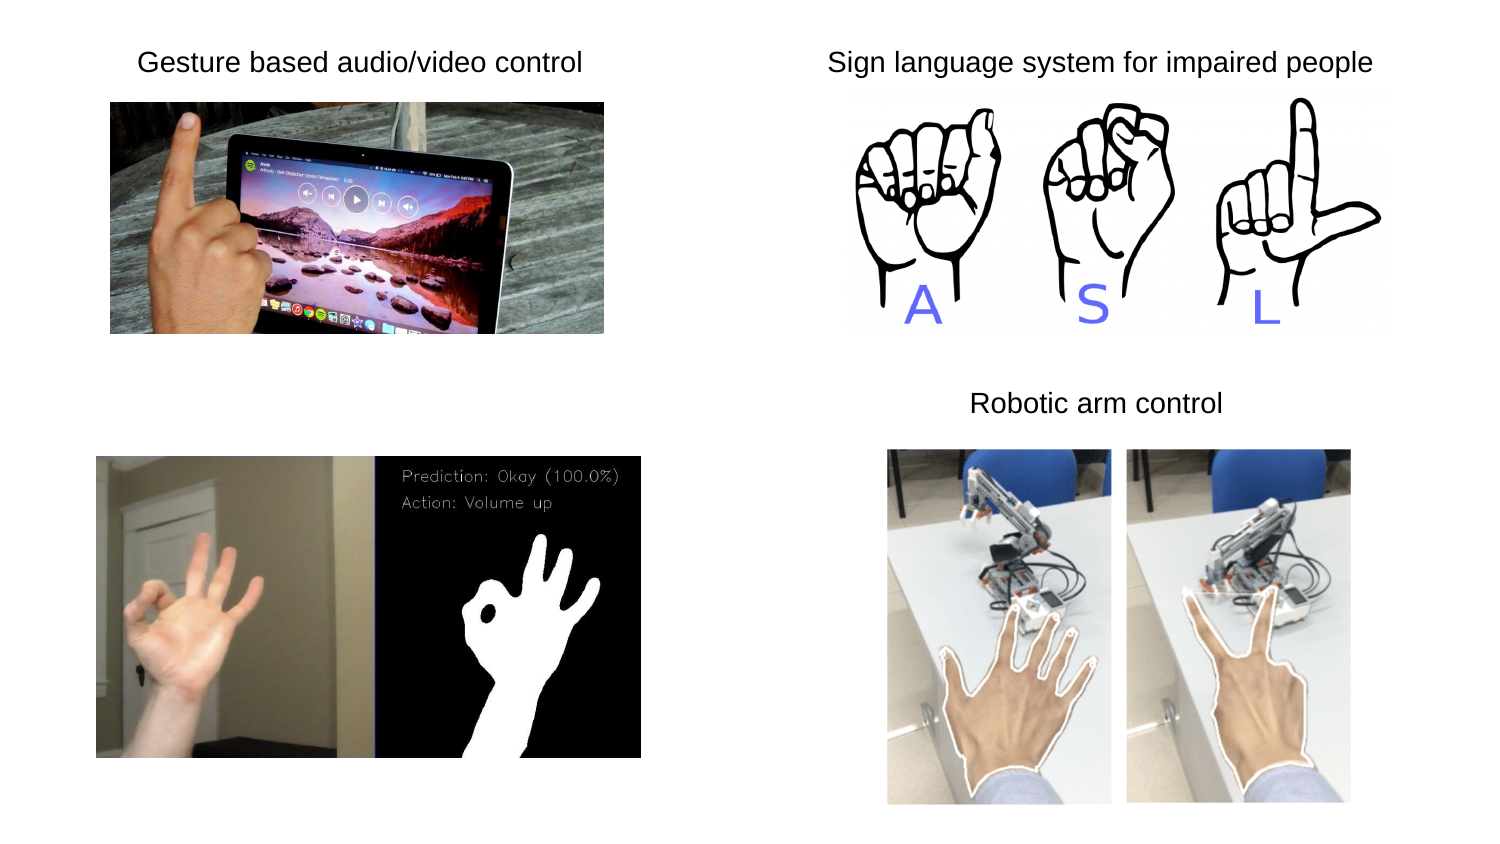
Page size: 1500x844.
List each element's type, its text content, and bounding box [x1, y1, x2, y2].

picture [110, 101, 604, 334]
text_box Robotic arm control [954, 369, 1313, 432]
text_box Sign language system for impaired people [812, 28, 1500, 117]
text_box Gesture based audio/video control [122, 28, 812, 117]
picture [846, 87, 1392, 334]
picture [879, 441, 1358, 811]
picture [96, 456, 641, 758]
